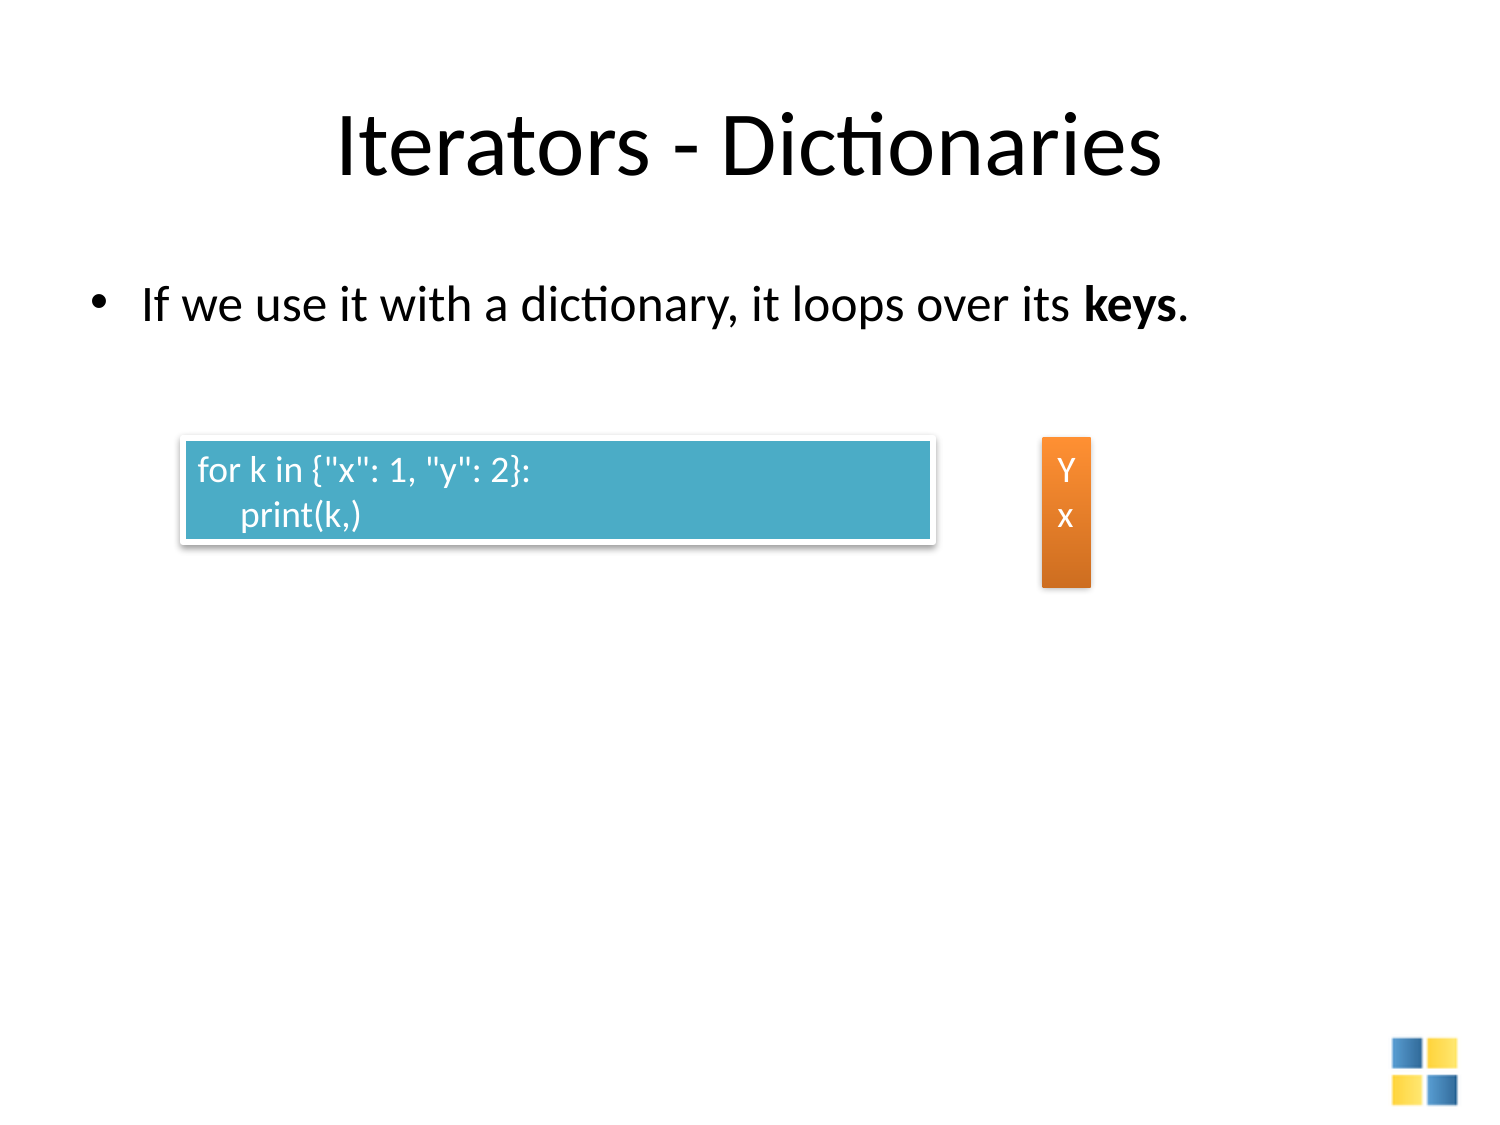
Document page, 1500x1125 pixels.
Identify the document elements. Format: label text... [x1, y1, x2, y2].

text_box Y x [1042, 437, 1091, 588]
picture [1387, 1034, 1463, 1110]
text_box for k in {"x": 1, "y": 2}: print(k,) [180, 435, 936, 545]
title Iterators - Dictionaries [75, 45, 1425, 233]
list If we use it with a dictionary, it loops over its keys. [75, 262, 1425, 374]
